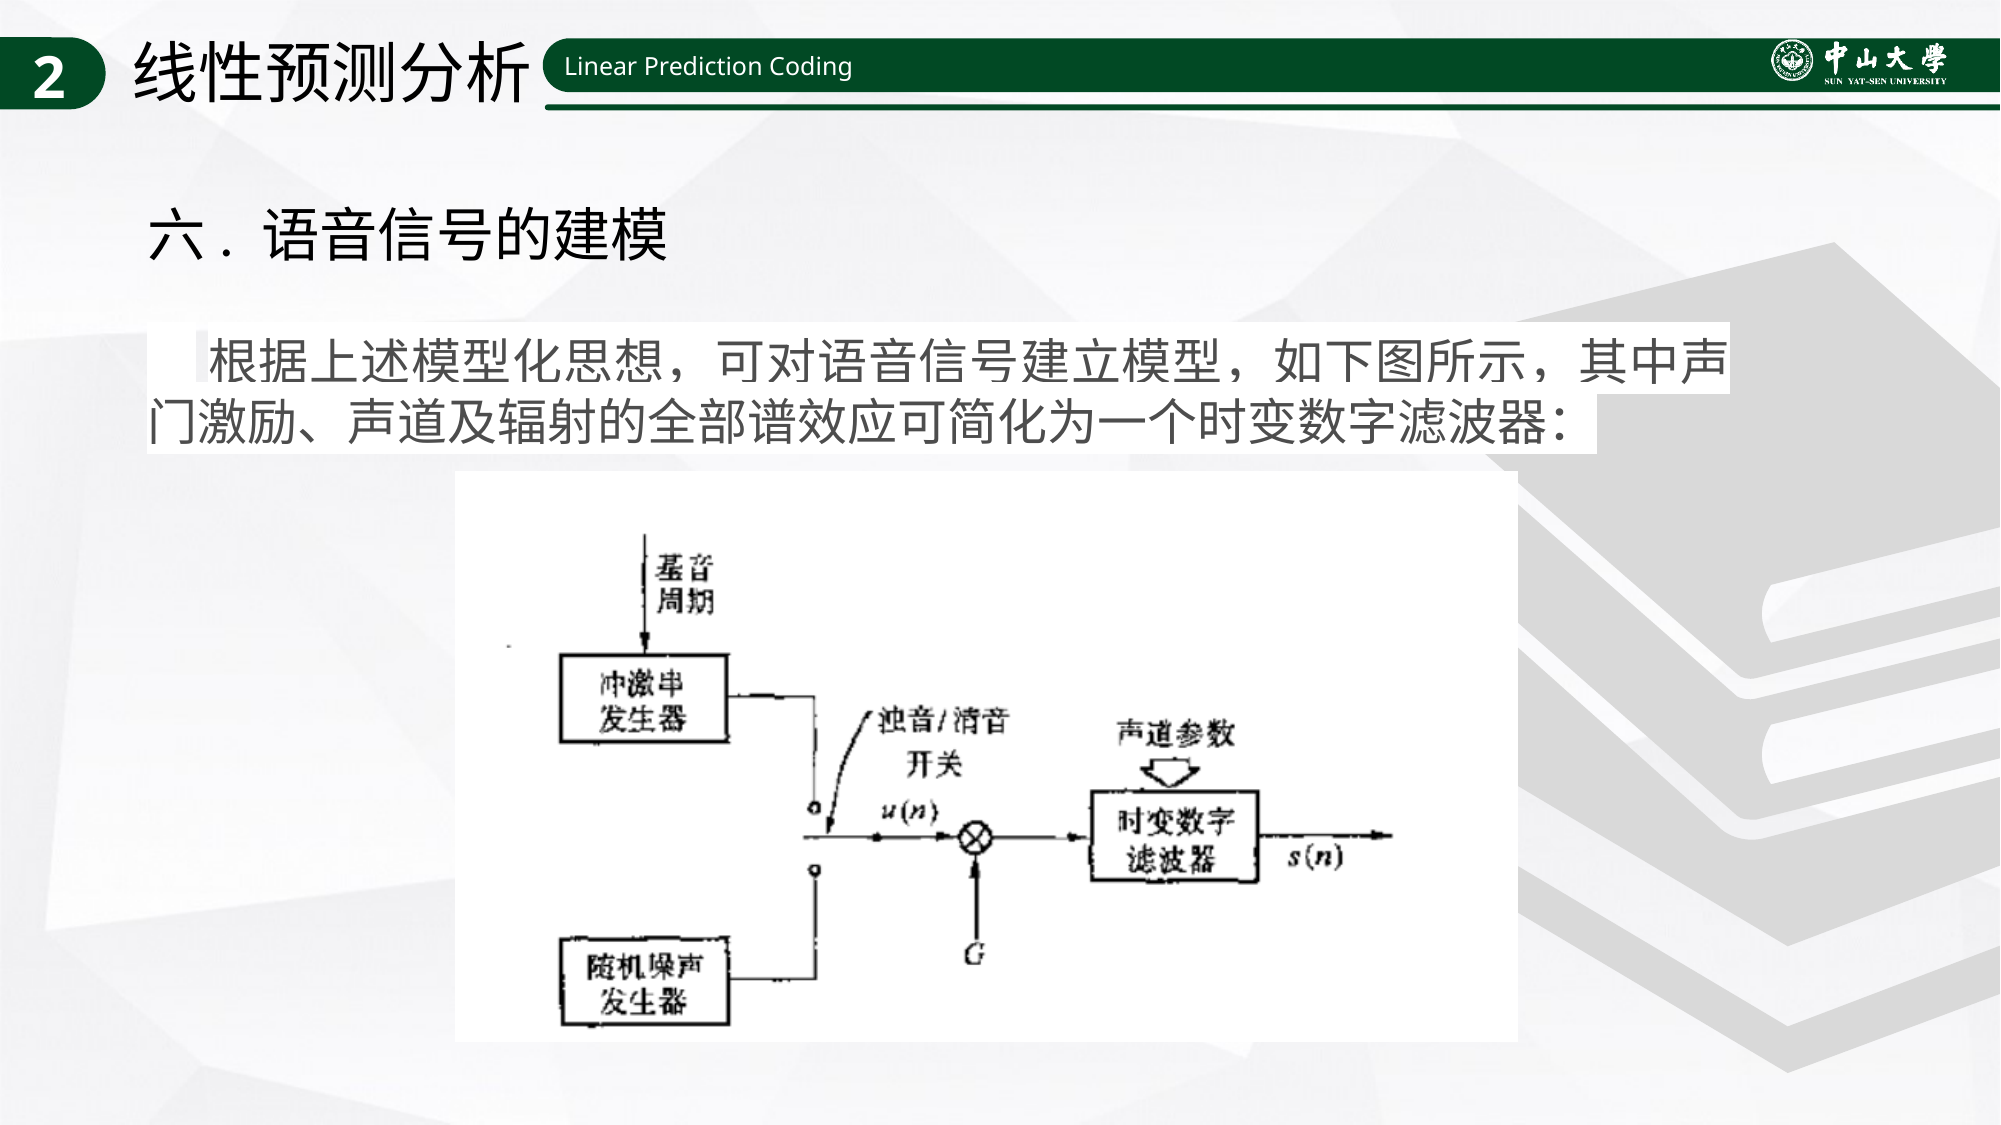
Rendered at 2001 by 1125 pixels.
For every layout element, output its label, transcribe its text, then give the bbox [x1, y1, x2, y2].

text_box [1372, 243, 2000, 1071]
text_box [0, 33, 106, 119]
picture [0, 0, 2001, 1125]
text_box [542, 38, 2000, 111]
text_box 六. 语音信号的建模 [132, 190, 1400, 276]
text_box 根据上述模型化思想，可对语音信号建立模型，如下图所示，其中声门激励、声道及辐射的全部谱效应可简化为一个时变数字滤波器： [132, 322, 1372, 563]
text_box 线性预测分析 [116, 23, 548, 119]
